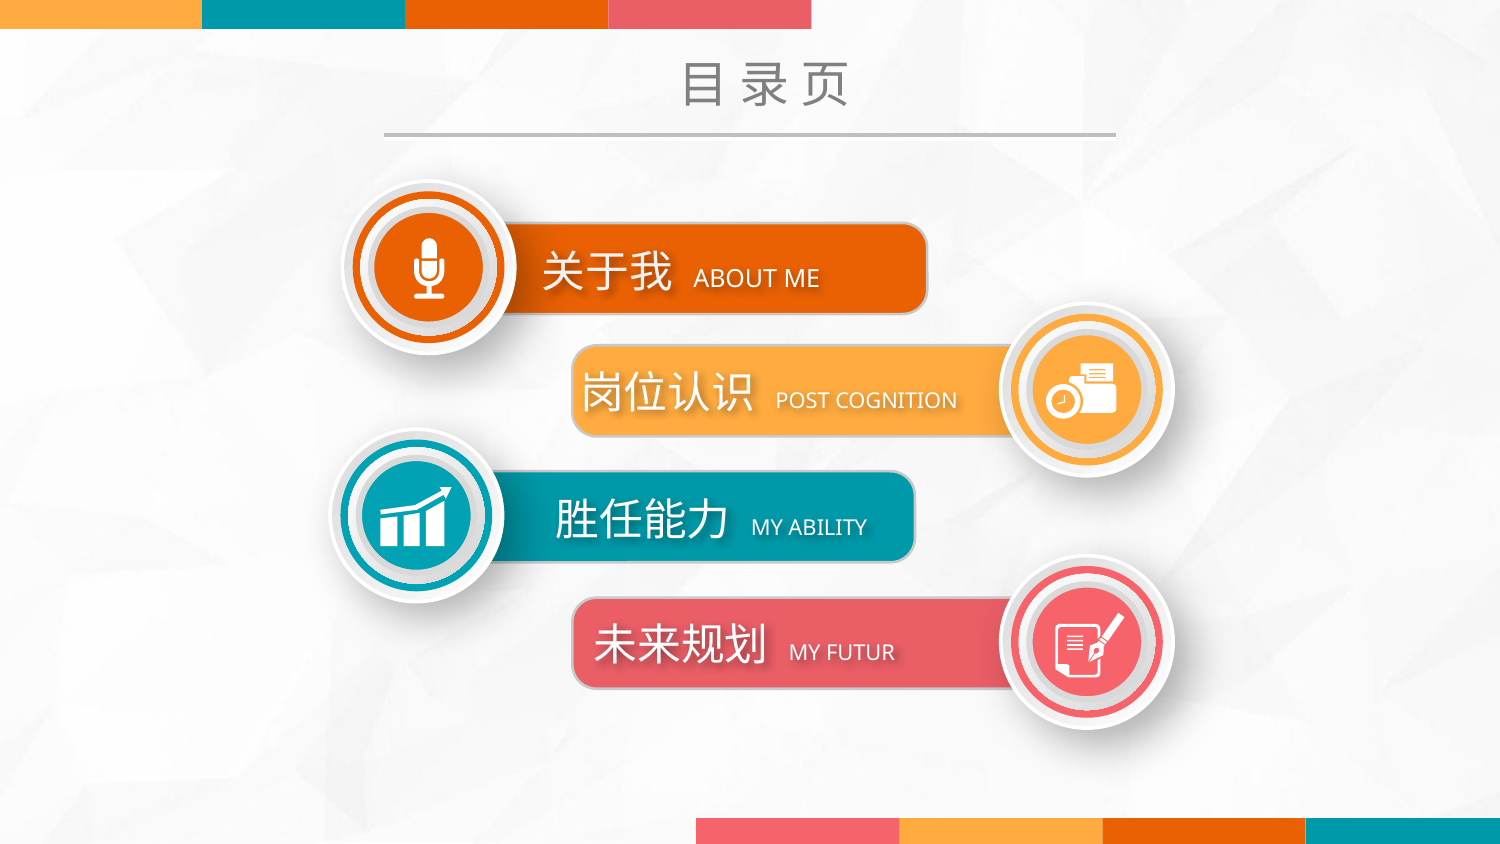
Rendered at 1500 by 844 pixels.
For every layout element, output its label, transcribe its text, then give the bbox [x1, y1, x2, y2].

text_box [0, 0, 812, 29]
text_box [572, 303, 1174, 476]
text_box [342, 180, 928, 354]
text_box 目 录 页 [663, 44, 866, 120]
picture [0, 0, 1500, 844]
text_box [572, 555, 1174, 729]
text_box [695, 818, 1500, 844]
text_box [383, 135, 1117, 139]
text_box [330, 429, 915, 602]
